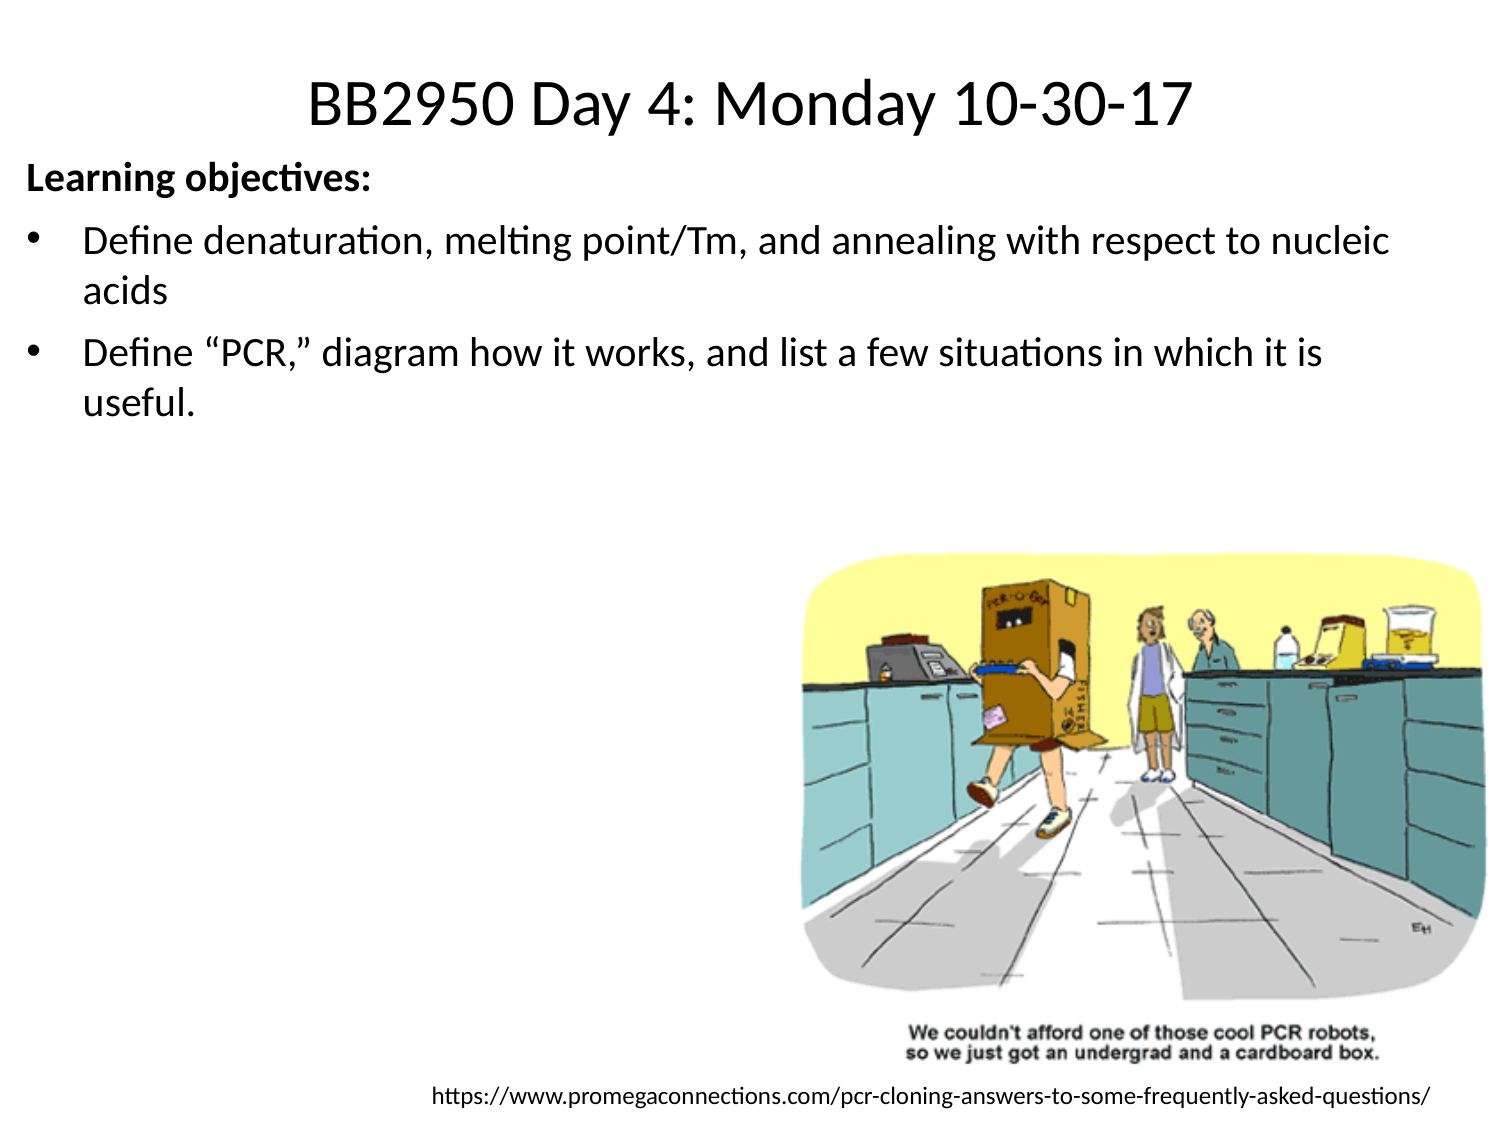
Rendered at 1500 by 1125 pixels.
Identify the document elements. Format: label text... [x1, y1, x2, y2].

text_box BB2950 Day 4: Monday 10-30-17 [79, 48, 1424, 142]
picture [790, 546, 1496, 1082]
text_box Learning objectives: Define denaturation, melting point/Tm, and annealing with respect to nucleic acids Define “PCR,” diagram how it works, and list a few situations in which it is useful. [11, 142, 1428, 433]
text_box https://www.promegaconnections.com/pcr-cloning-answers-to-some-frequently-asked-questions/ [416, 1072, 1495, 1118]
